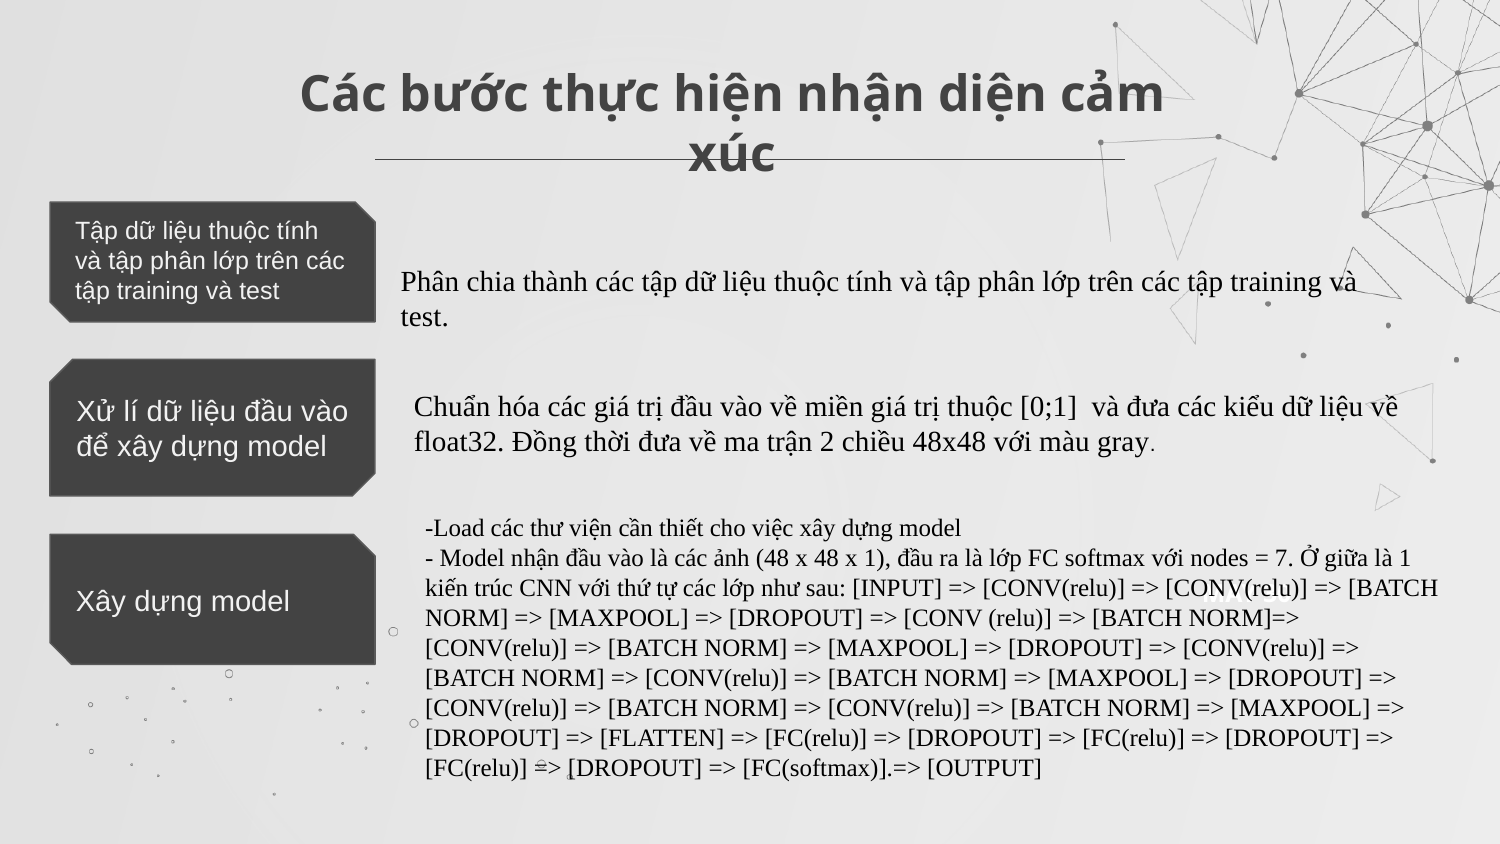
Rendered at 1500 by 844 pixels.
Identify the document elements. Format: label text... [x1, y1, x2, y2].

text_box -Load các thư viện cần thiết cho việc xây dựng model - Model nhận đầu vào là các ảnh (48 x 48 x 1), đầu ra là lớp FC softmax với nodes = 7. Ở giữa là 1 kiến trúc CNN với thứ tự các lớp như sau: [INPUT] => [CONV(relu)] => [CONV(relu)] => [BATCH NORM] => [MAXPOOL] => [DROPOUT] => [CONV (relu)] => [BATCH NORM]=> [CONV(relu)] => [BATCH NORM] => [MAXPOOL] => [DROPOUT] => [CONV(relu)] => [BATCH NORM] => [CONV(relu)] => [BATCH NORM] => [MAXPOOL] => [DROPOUT] => [CONV(relu)] => [BATCH NORM] => [CONV(relu)] => [BATCH NORM] => [MAXPOOL] => [DROPOUT] => [FLATTEN] => [FC(relu)] => [DROPOUT] => [FC(relu)] => [DROPOUT] => [FC(relu)] => [DROPOUT] => [FC(softmax)].=> [OUTPUT] [410, 496, 1457, 723]
text_box Tập dữ liệu thuộc tính và tập phân lớp trên các tập training và test [50, 202, 376, 322]
text_box Xử lí dữ liệu đầu vào để xây dựng model [49, 359, 375, 496]
text_box Xây dựng model [50, 534, 376, 665]
picture [0, 0, 1500, 844]
text_box Chuẩn hóa các giá trị đầu vào về miền giá trị thuộc [0;1] và đưa các kiểu dữ liệu về float32. Đồng thời đưa về ma trận 2 chiều 48x48 với màu gray. [399, 371, 1424, 472]
text_box Phân chia thành các tập dữ liệu thuộc tính và tập phân lớp trên các tập training và test. [385, 247, 1427, 347]
title Các bước thực hiện nhận diện cảm xúc [237, 46, 1228, 202]
